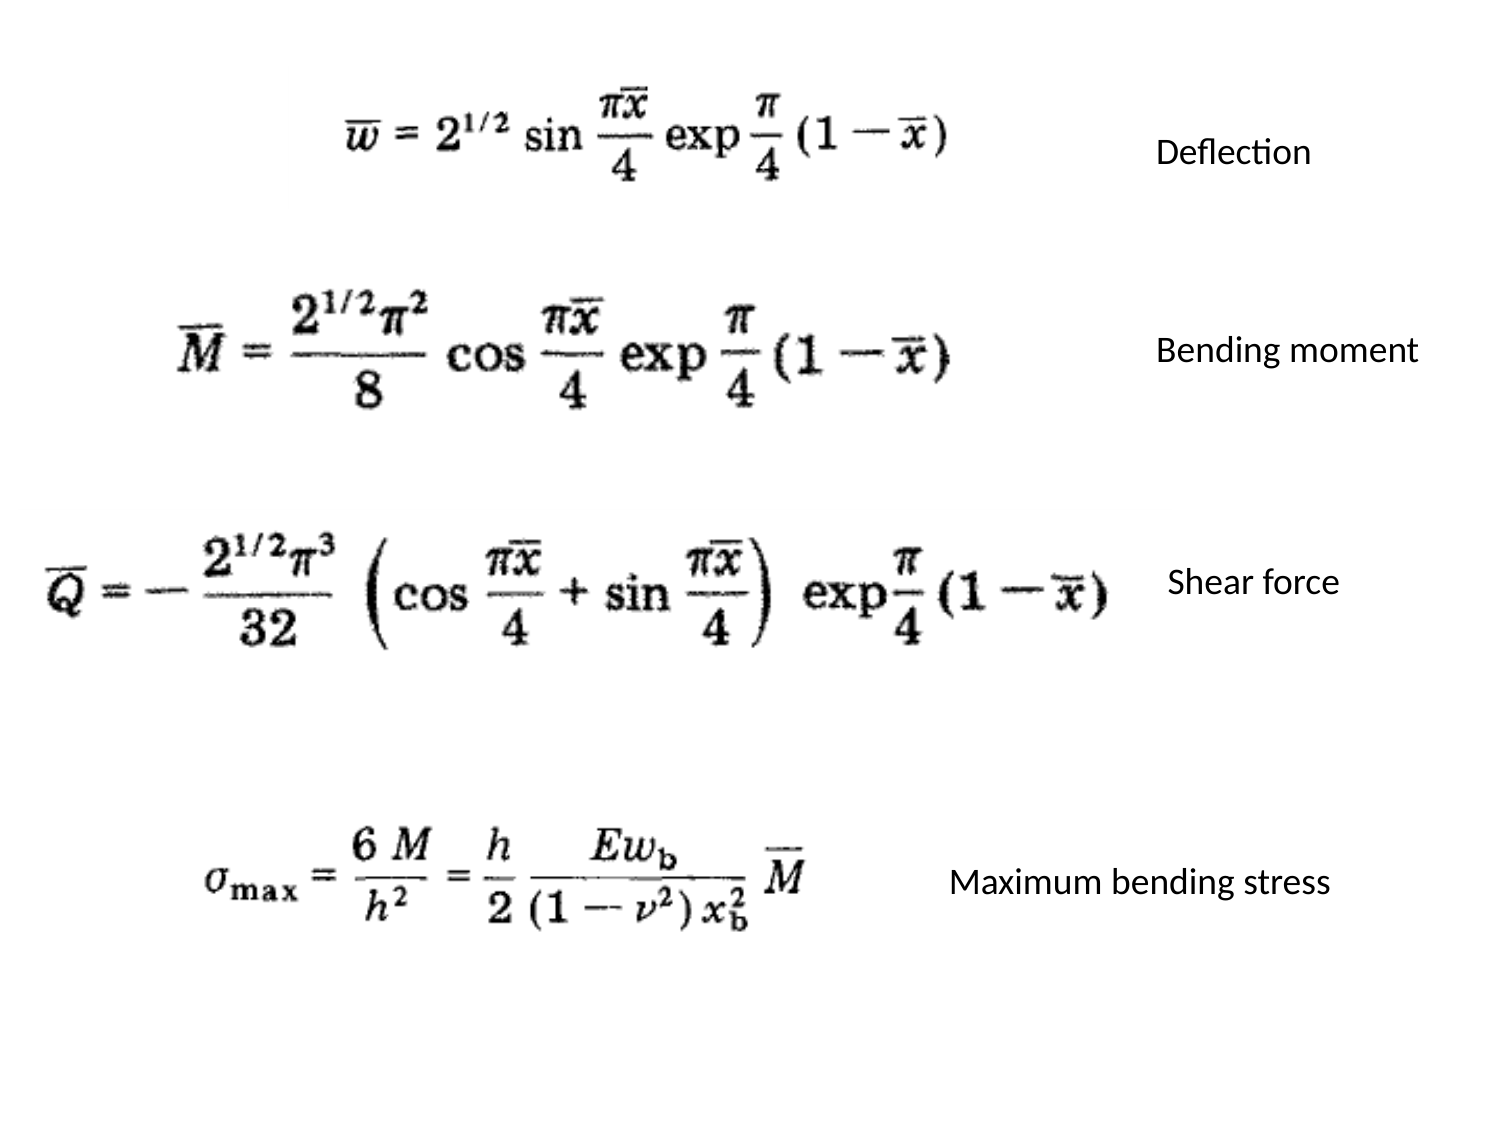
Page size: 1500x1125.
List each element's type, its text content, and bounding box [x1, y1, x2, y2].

text_box Bending moment [1141, 317, 1435, 378]
picture [174, 812, 888, 957]
text_box Maximum bending stress [934, 849, 1347, 910]
text_box Shear force [1176, 549, 1358, 610]
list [137, 266, 1056, 430]
title [75, 45, 1425, 233]
picture [18, 508, 1172, 697]
picture [287, 66, 1007, 209]
text_box Deflection [1141, 119, 1327, 180]
